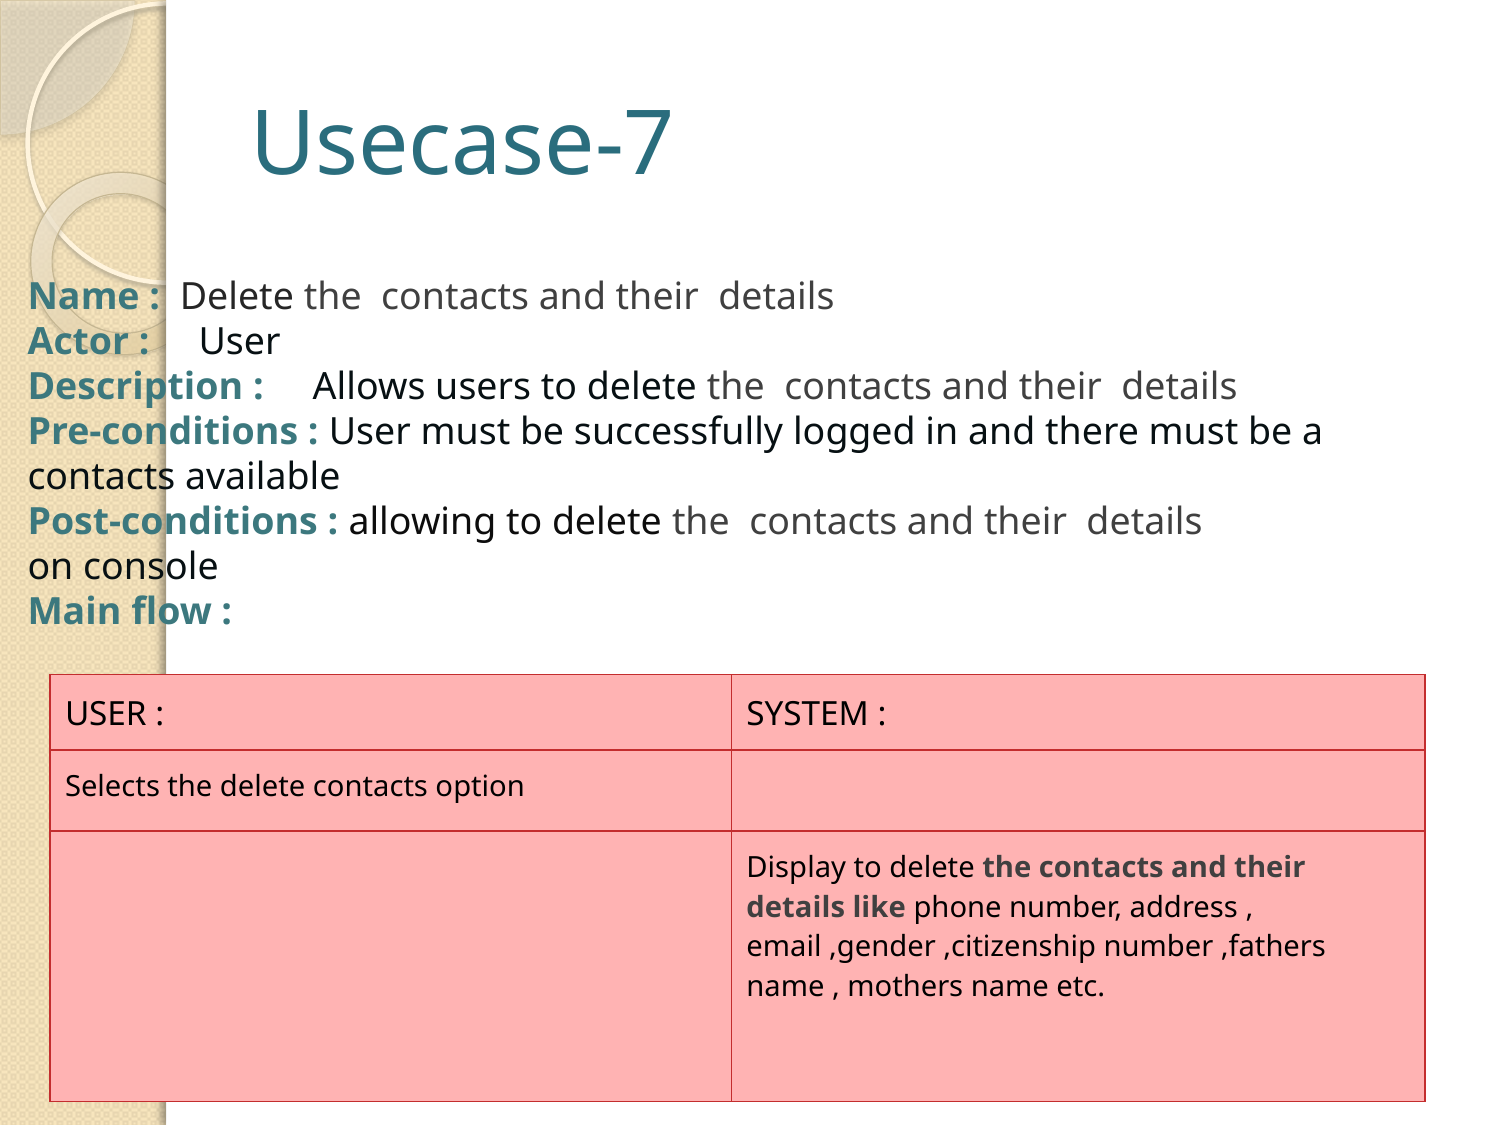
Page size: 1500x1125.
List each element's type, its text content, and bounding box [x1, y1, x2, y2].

table_header SYSTEM : [732, 675, 1424, 749]
title Usecase-7 [235, 45, 1466, 233]
table_cell [51, 832, 731, 1101]
table_header USER : [51, 675, 731, 749]
table_cell Display to delete the contacts and their details like phone number, address , email ,gender ,citizenship number ,fathers name , mothers name etc. [732, 832, 1424, 1101]
table_cell [732, 751, 1424, 830]
text_box Name : Delete the contacts and their details Actor : User Description : Allows users to delete the contacts and their details Pre-conditions : User must be successfully logged in and there must be a contacts available Post-conditions : allowing to delete the contacts and their details on console Main flow : [12, 264, 1478, 640]
table_cell Selects the delete contacts option [51, 751, 731, 830]
